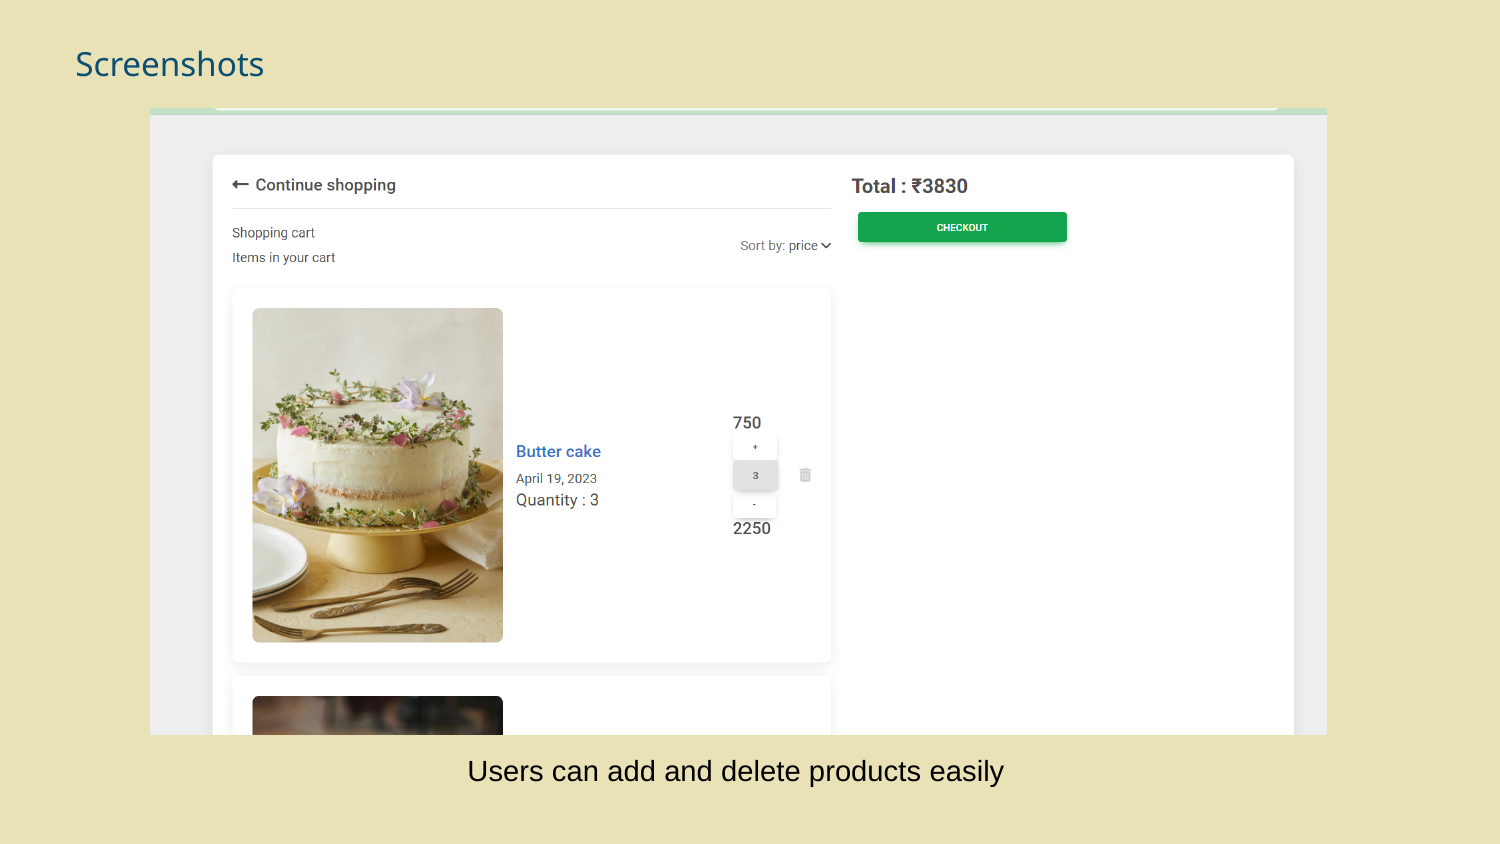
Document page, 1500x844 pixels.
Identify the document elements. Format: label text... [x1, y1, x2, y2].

text_box Users can add and delete products easily [452, 745, 1500, 795]
title Screenshots [60, 24, 1417, 143]
picture [150, 108, 1327, 735]
